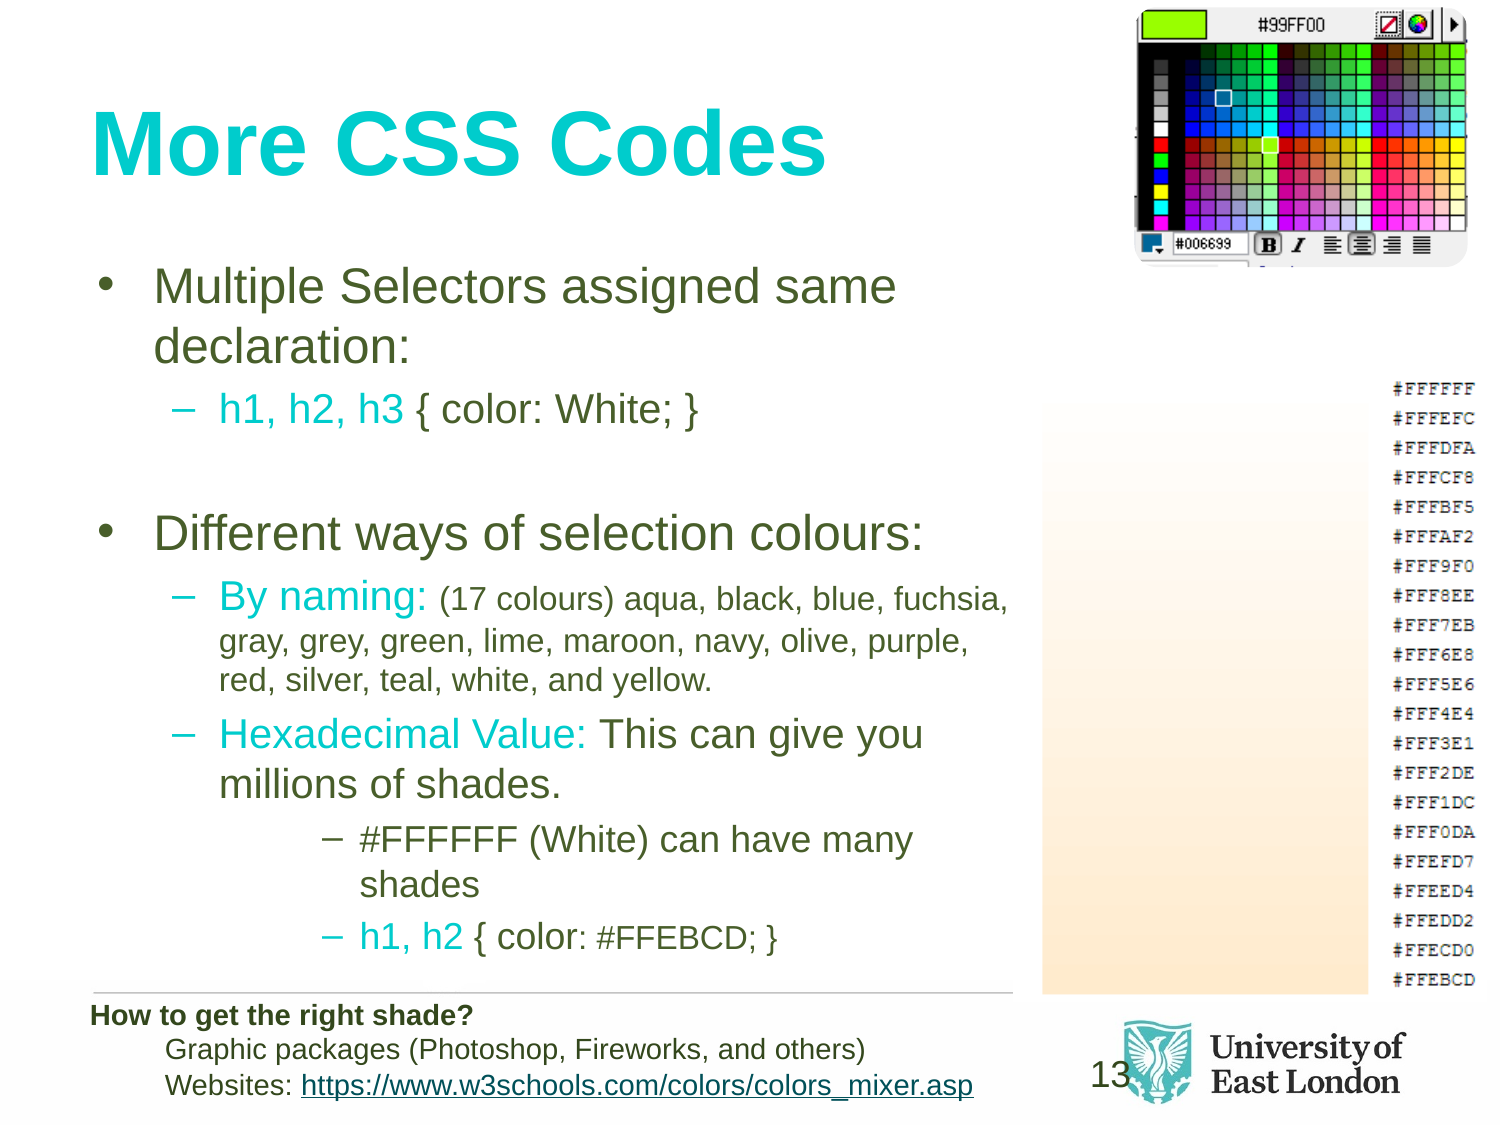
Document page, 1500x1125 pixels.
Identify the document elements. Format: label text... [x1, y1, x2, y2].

picture [0, 352, 1500, 1125]
title More CSS Codes [75, 45, 1129, 233]
list Multiple Selectors assigned same declaration: h1, h2, h3 { color: White; } Different ways of selection colours: By naming: (17 colours) aqua, black, blue, fuchsia, gray, grey, green, lime, maroon, navy, olive, purple, red, silver, teal, white, and yellow. Hexadecimal Value: This can give you millions of shades. #FFFFFF (White) can have many shades h1, h2 { color: #FFEBCD; } [82, 246, 1034, 988]
text_box How to get the right shade? Graphic packages (Photoshop, Fireworks, and others) Websites: https://www.w3schools.com/colors/colors_mixer.asp [74, 988, 1044, 1109]
picture [1134, 6, 1468, 268]
text_box 13 [1074, 1042, 1425, 1103]
